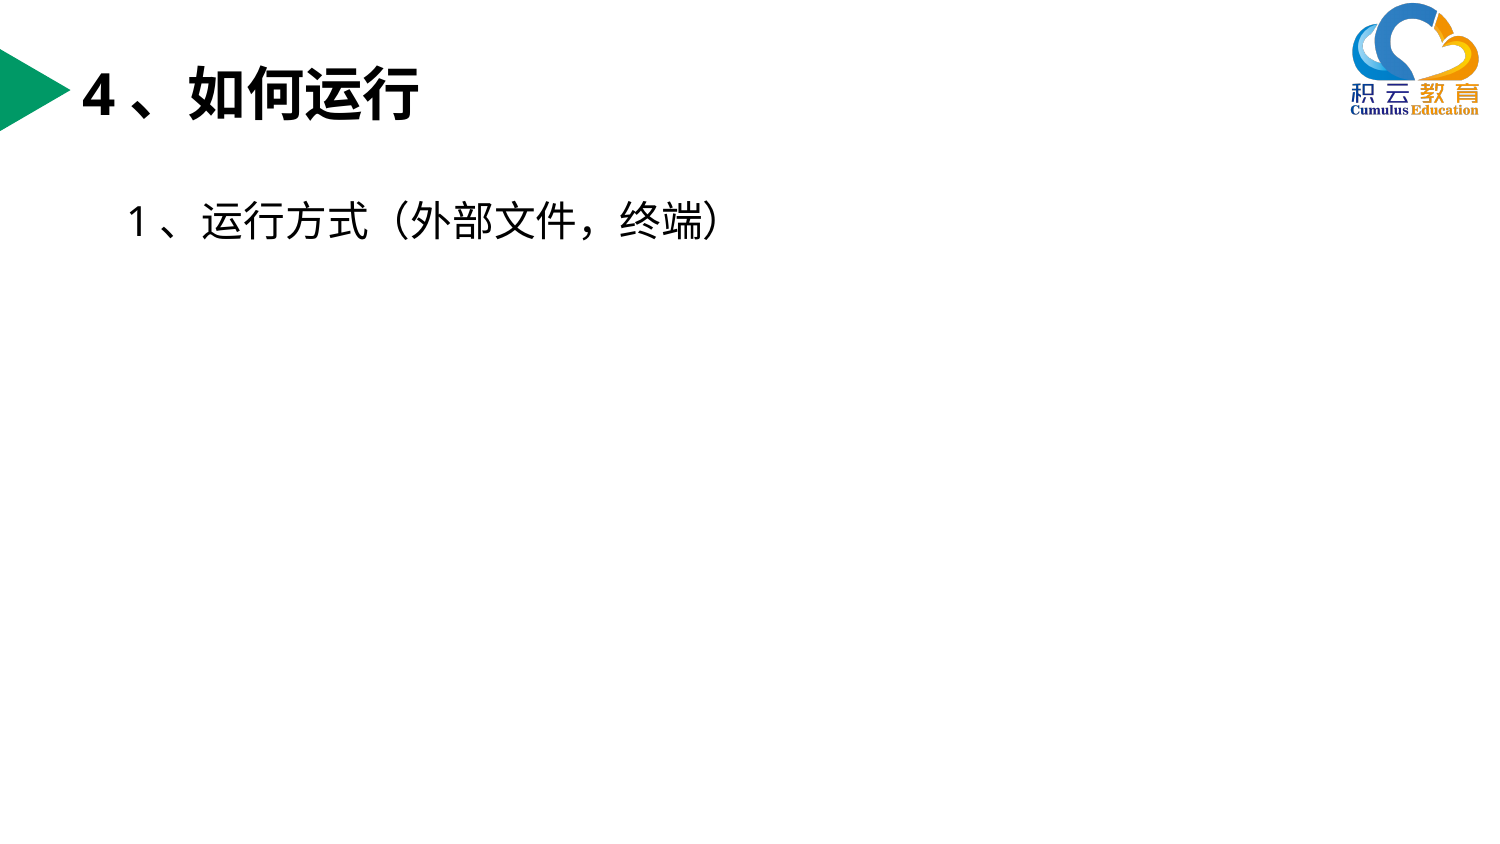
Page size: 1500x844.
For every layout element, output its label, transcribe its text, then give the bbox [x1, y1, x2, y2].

text_box 1、运行方式（外部文件，终端） [118, 187, 1281, 302]
title 4、如何运行 [74, 33, 1426, 151]
picture [1317, 0, 1500, 131]
